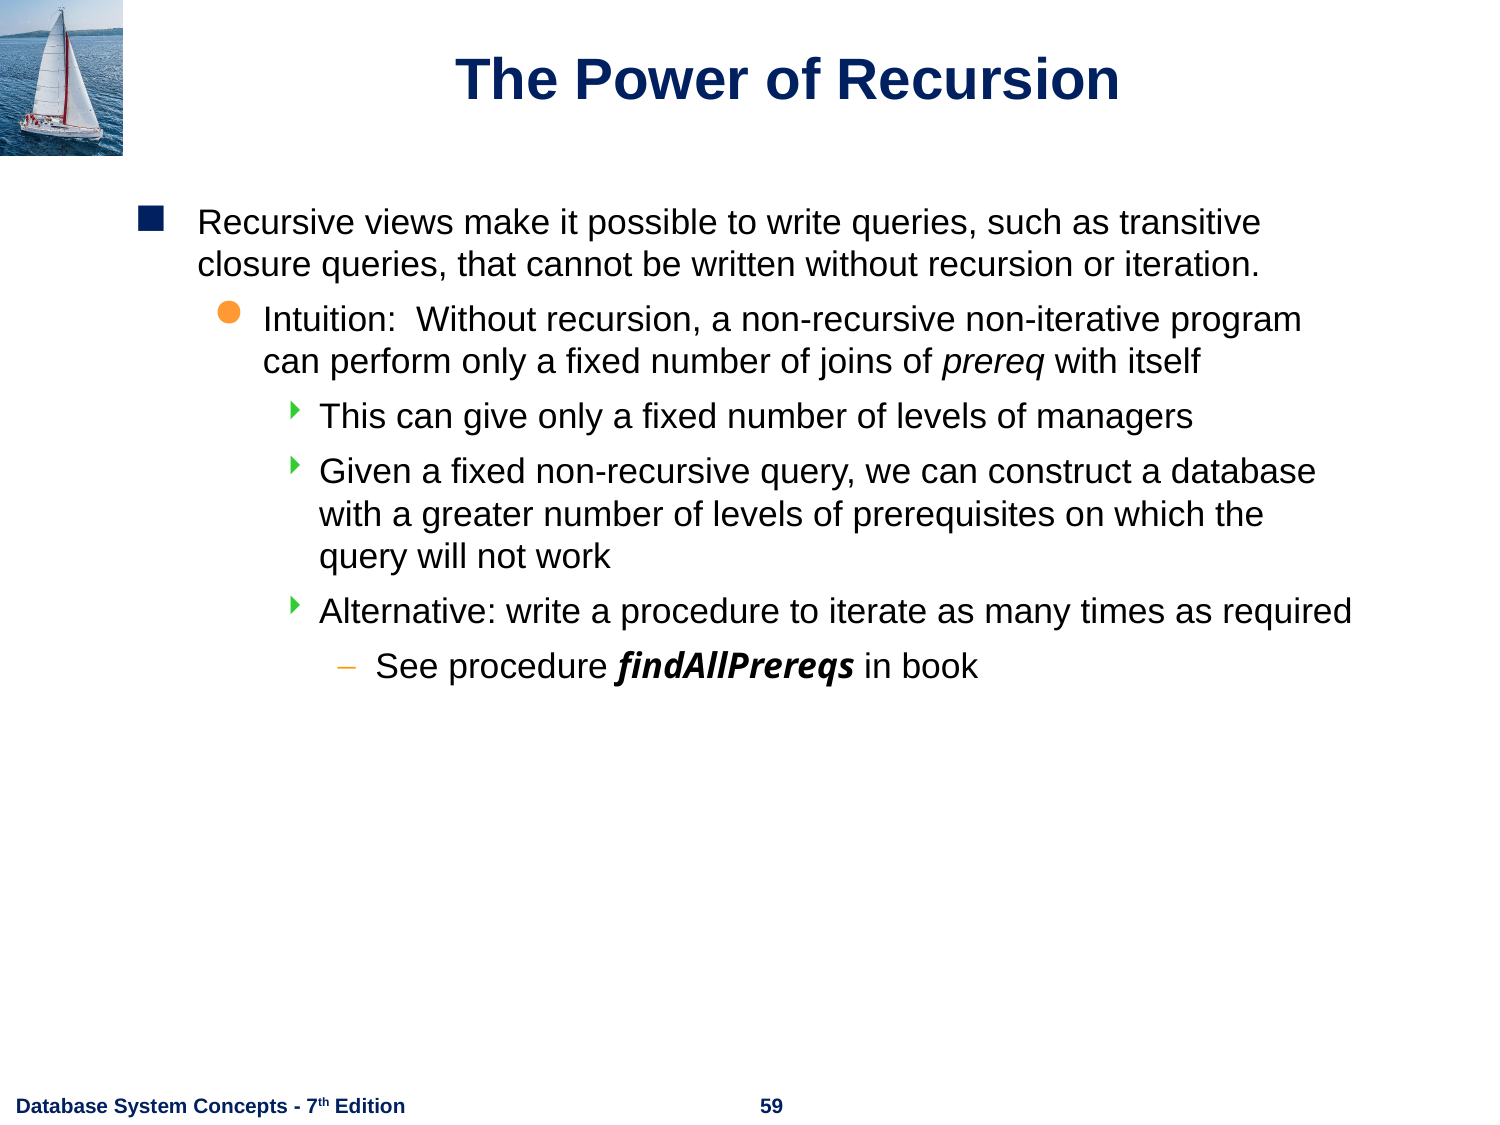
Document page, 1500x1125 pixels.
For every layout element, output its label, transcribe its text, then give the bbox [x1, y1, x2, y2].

list Recursive views make it possible to write queries, such as transitive closure queries, that cannot be written without recursion or iteration. Intuition: Without recursion, a non-recursive non-iterative program can perform only a fixed number of joins of prereq with itself This can give only a fixed number of levels of managers Given a fixed non-recursive query, we can construct a database with a greater number of levels of prerequisites on which the query will not work Alternative: write a procedure to iterate as many times as required See procedure findAllPrereqs in book [126, 191, 1377, 1051]
title The Power of Recursion [125, 18, 1452, 120]
picture [0, 0, 123, 156]
